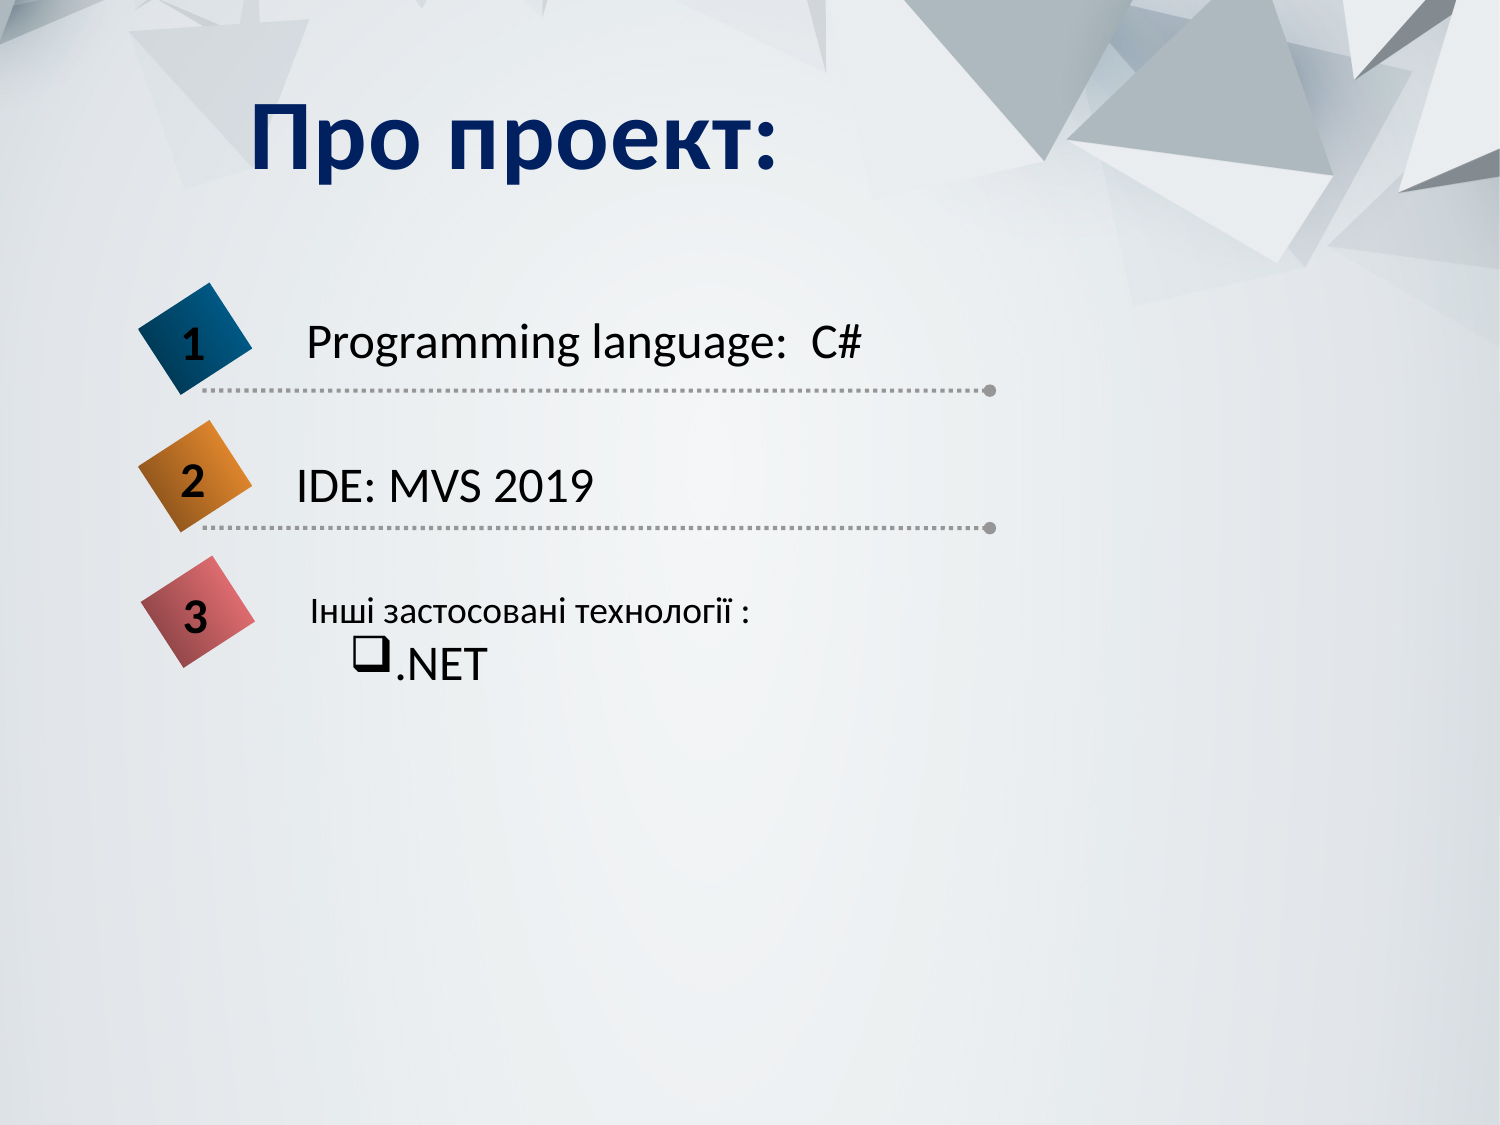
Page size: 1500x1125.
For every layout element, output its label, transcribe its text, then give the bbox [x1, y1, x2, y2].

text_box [152, 436, 990, 529]
title Про проект: [113, 71, 918, 203]
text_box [152, 299, 990, 391]
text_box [155, 572, 778, 700]
picture [0, 0, 1500, 1125]
